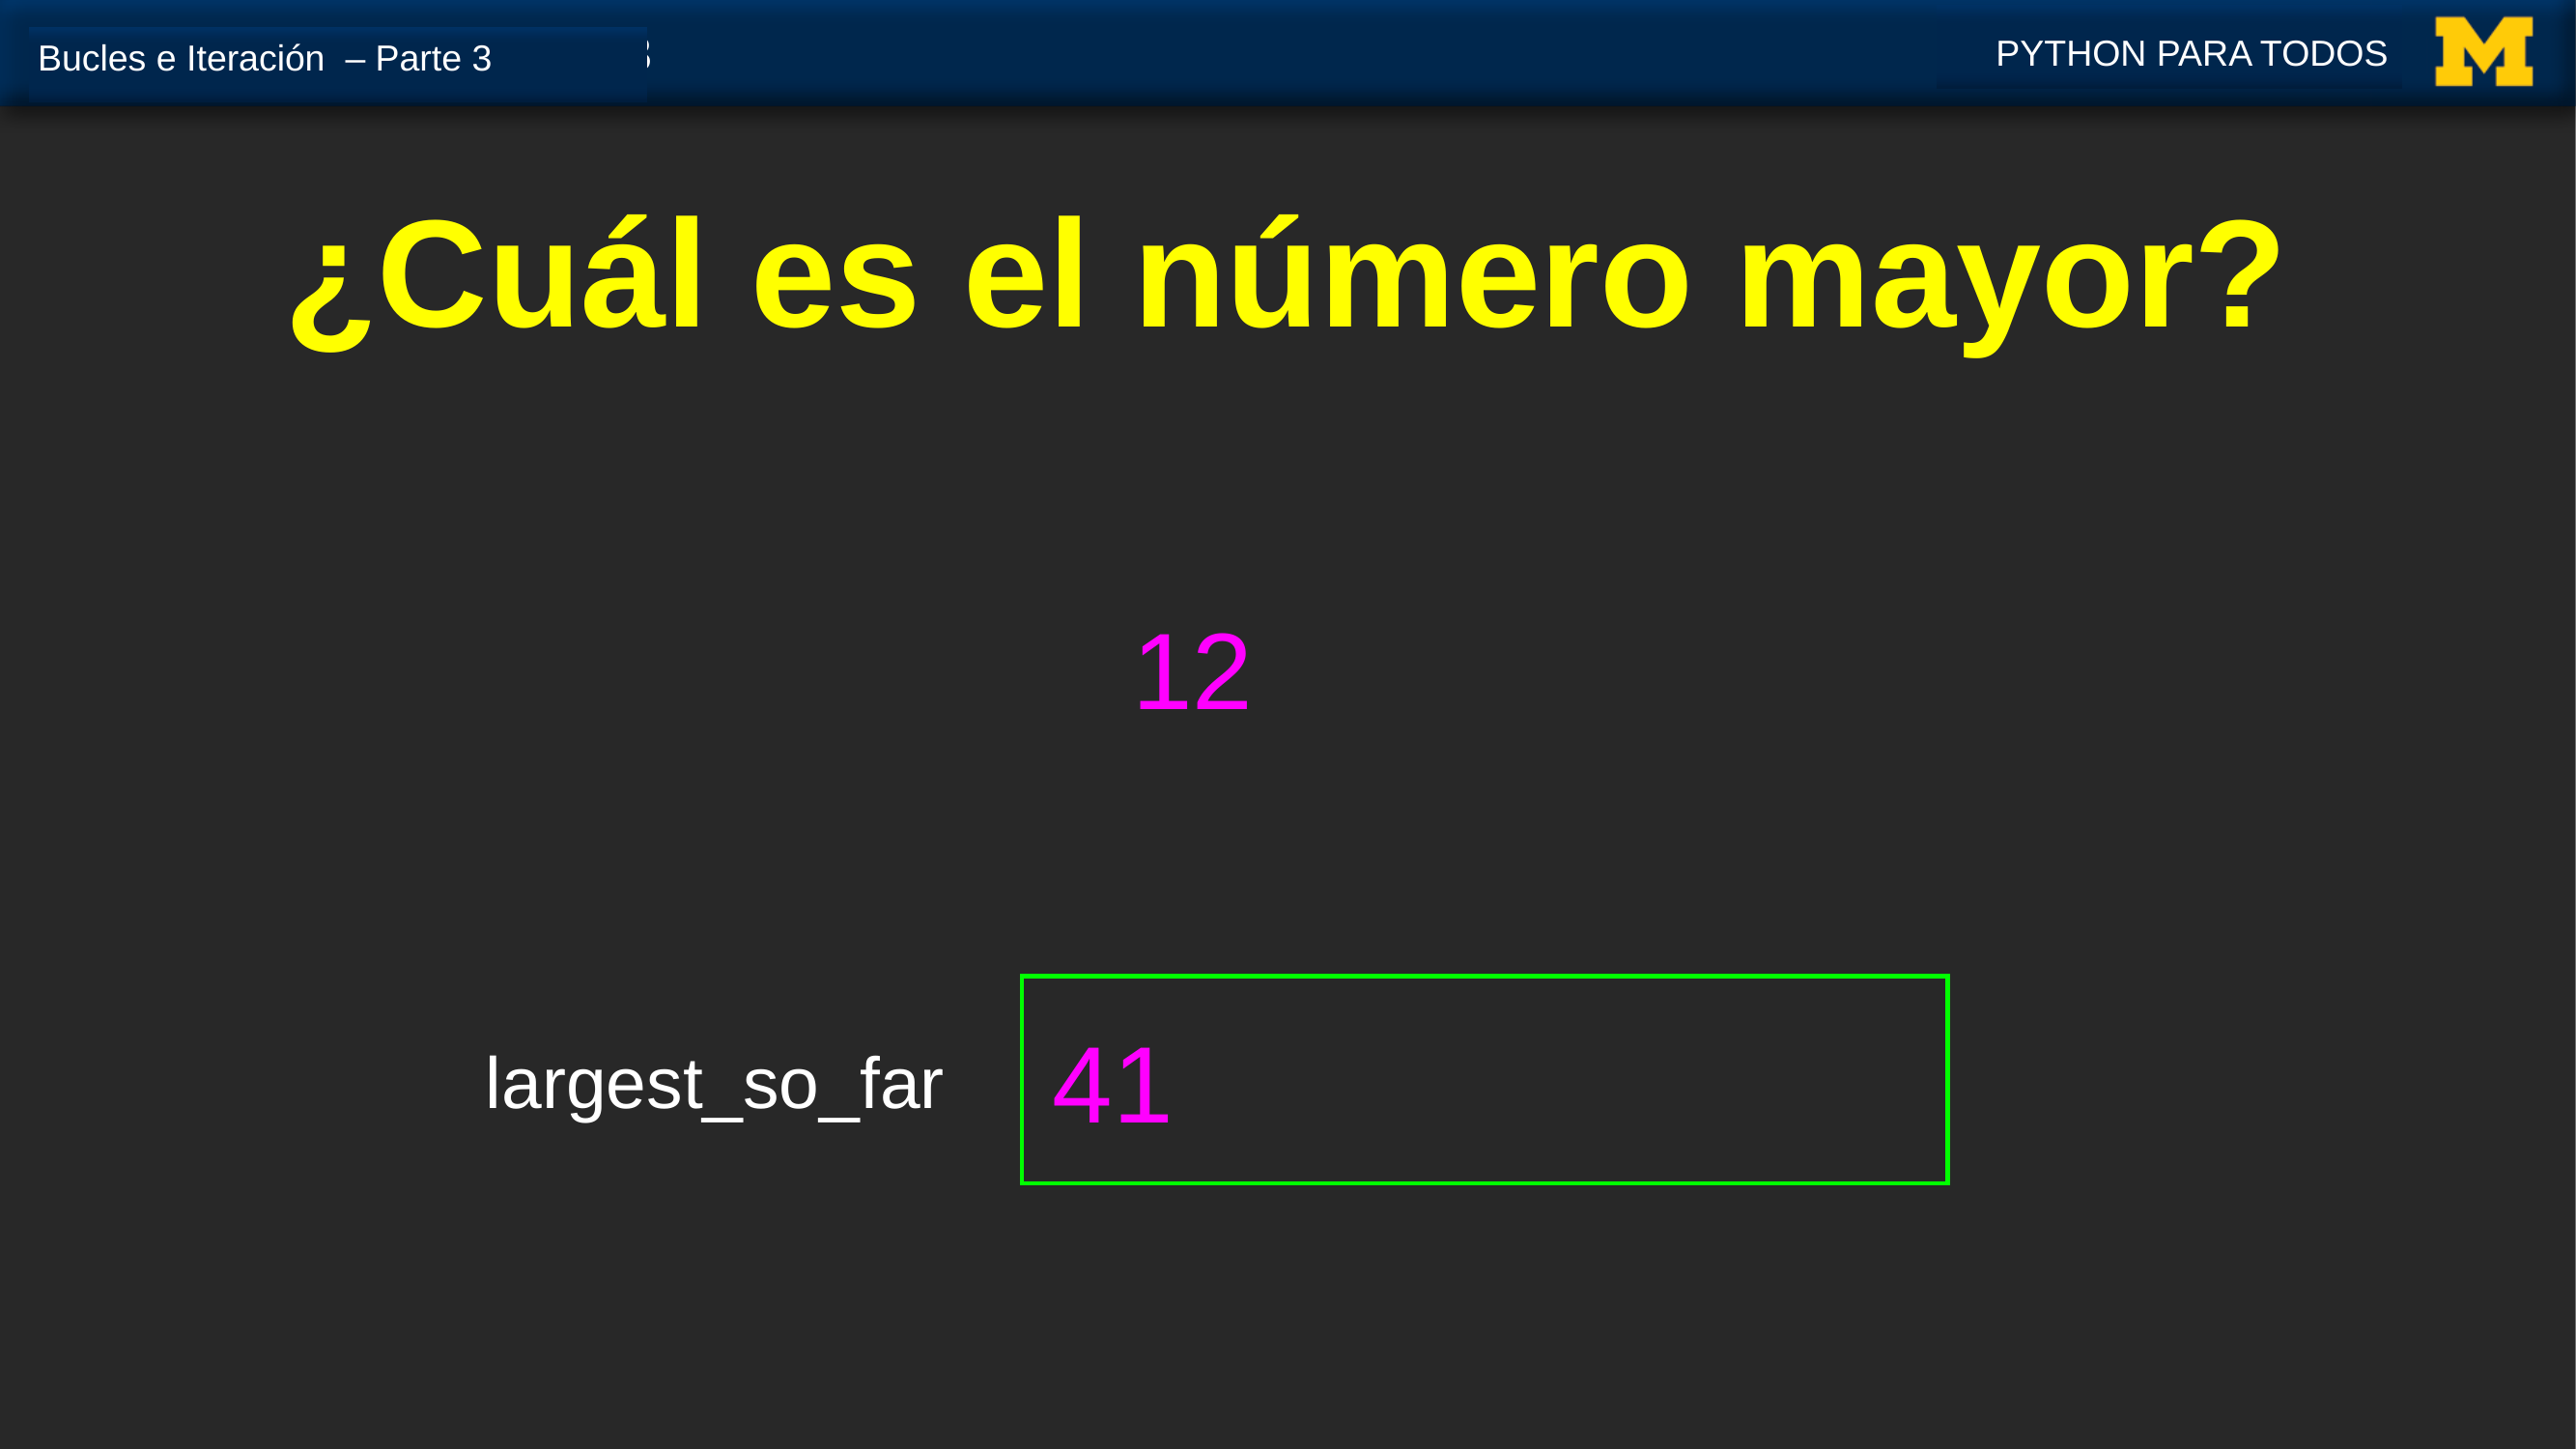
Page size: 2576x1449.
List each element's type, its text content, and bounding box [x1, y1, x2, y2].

text_box largest_so_far [450, 1030, 980, 1129]
text_box 41 [1052, 991, 1388, 1168]
text_box 12 [1132, 572, 1291, 759]
text_box [1022, 976, 1948, 1183]
title ¿Cuál es el número mayor? [183, 129, 2391, 403]
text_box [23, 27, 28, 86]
picture [0, 0, 2576, 1449]
